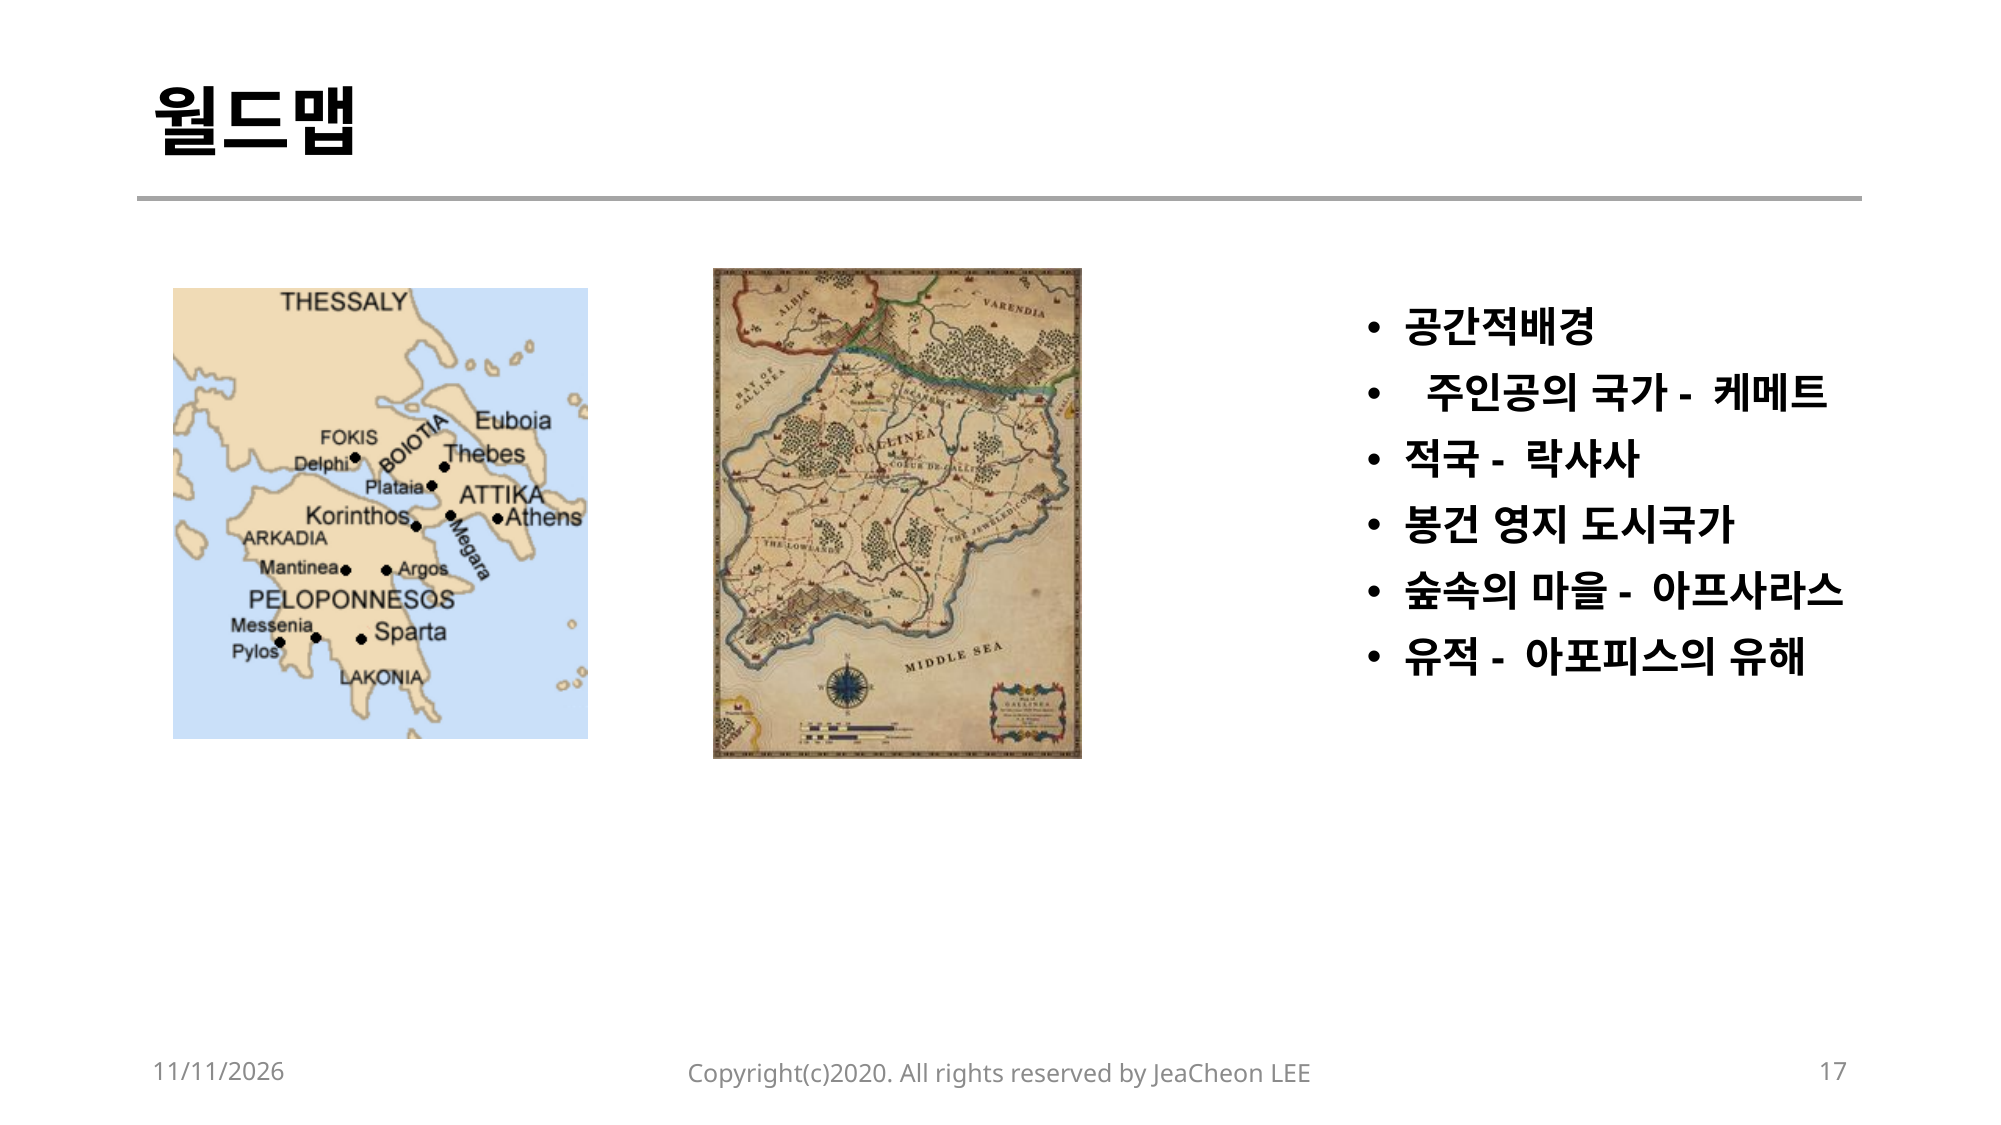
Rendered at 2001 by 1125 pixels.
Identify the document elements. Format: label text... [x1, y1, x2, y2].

text_box 공간적배경 주인공의 국가- 케메트 적국- 락샤사 봉건 영지 도시국가 숲속의 마을- 아프사라스 유적- 아포피스의 유해 [1351, 299, 1863, 1014]
picture [173, 288, 588, 739]
title 월드맵 [137, 59, 1863, 191]
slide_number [137, 1042, 588, 1103]
slide_number 17 [1412, 1042, 1863, 1103]
picture [713, 268, 1082, 760]
footer Copyright(c)2020. All rights reserved by JeaCheon LEE [662, 1042, 1338, 1103]
